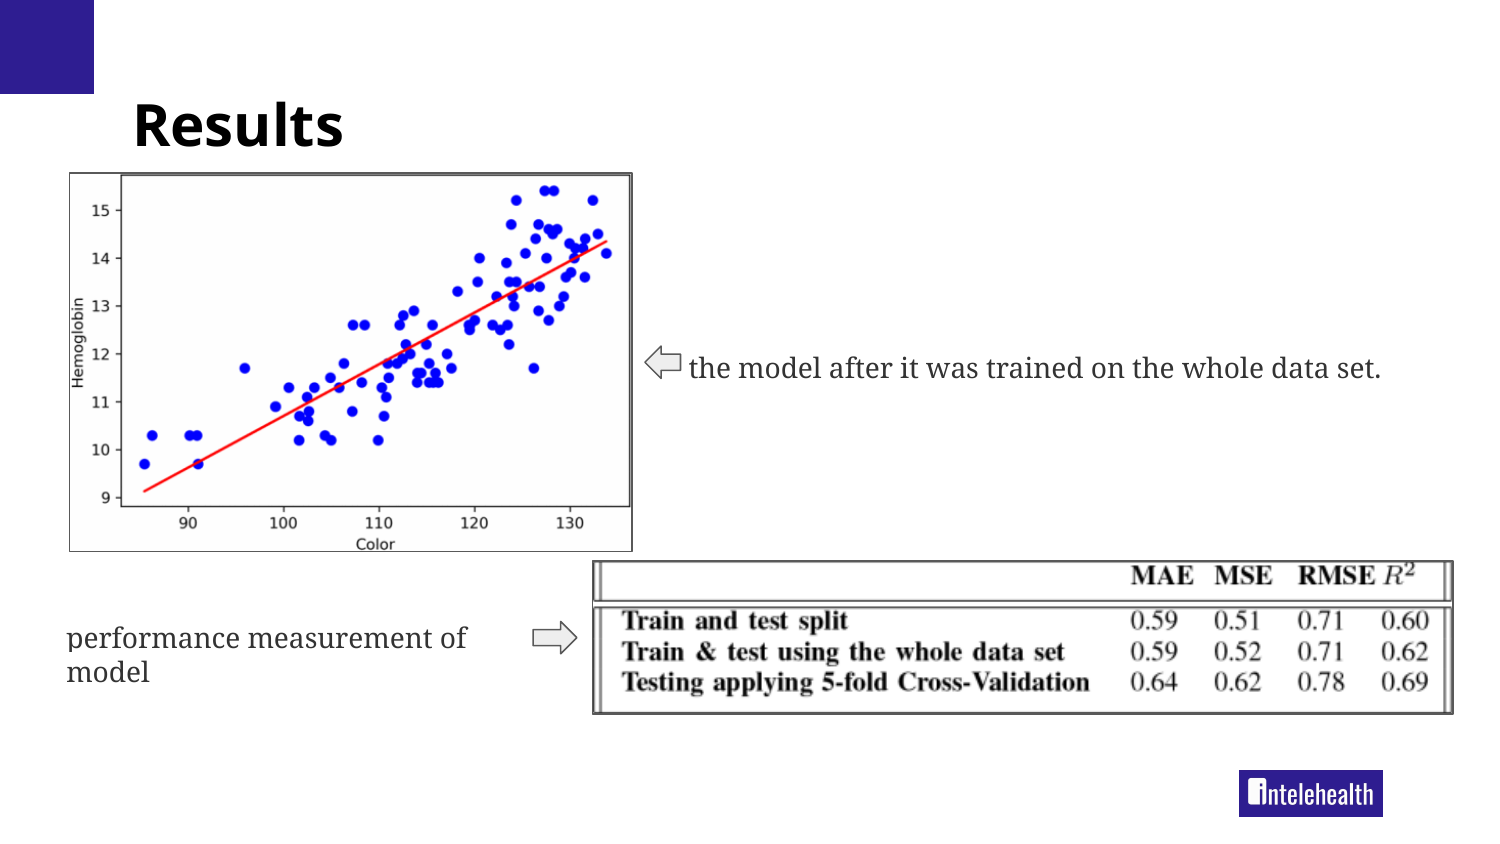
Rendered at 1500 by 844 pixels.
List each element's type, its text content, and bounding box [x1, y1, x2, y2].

picture [592, 561, 1453, 714]
text_box the model after it was trained on the whole data set. [673, 330, 1444, 399]
title Results [116, 72, 1383, 244]
picture [69, 173, 632, 551]
picture [1239, 770, 1383, 817]
text_box performance measurement of model [51, 605, 544, 703]
text_box [644, 346, 681, 379]
text_box [533, 621, 577, 654]
